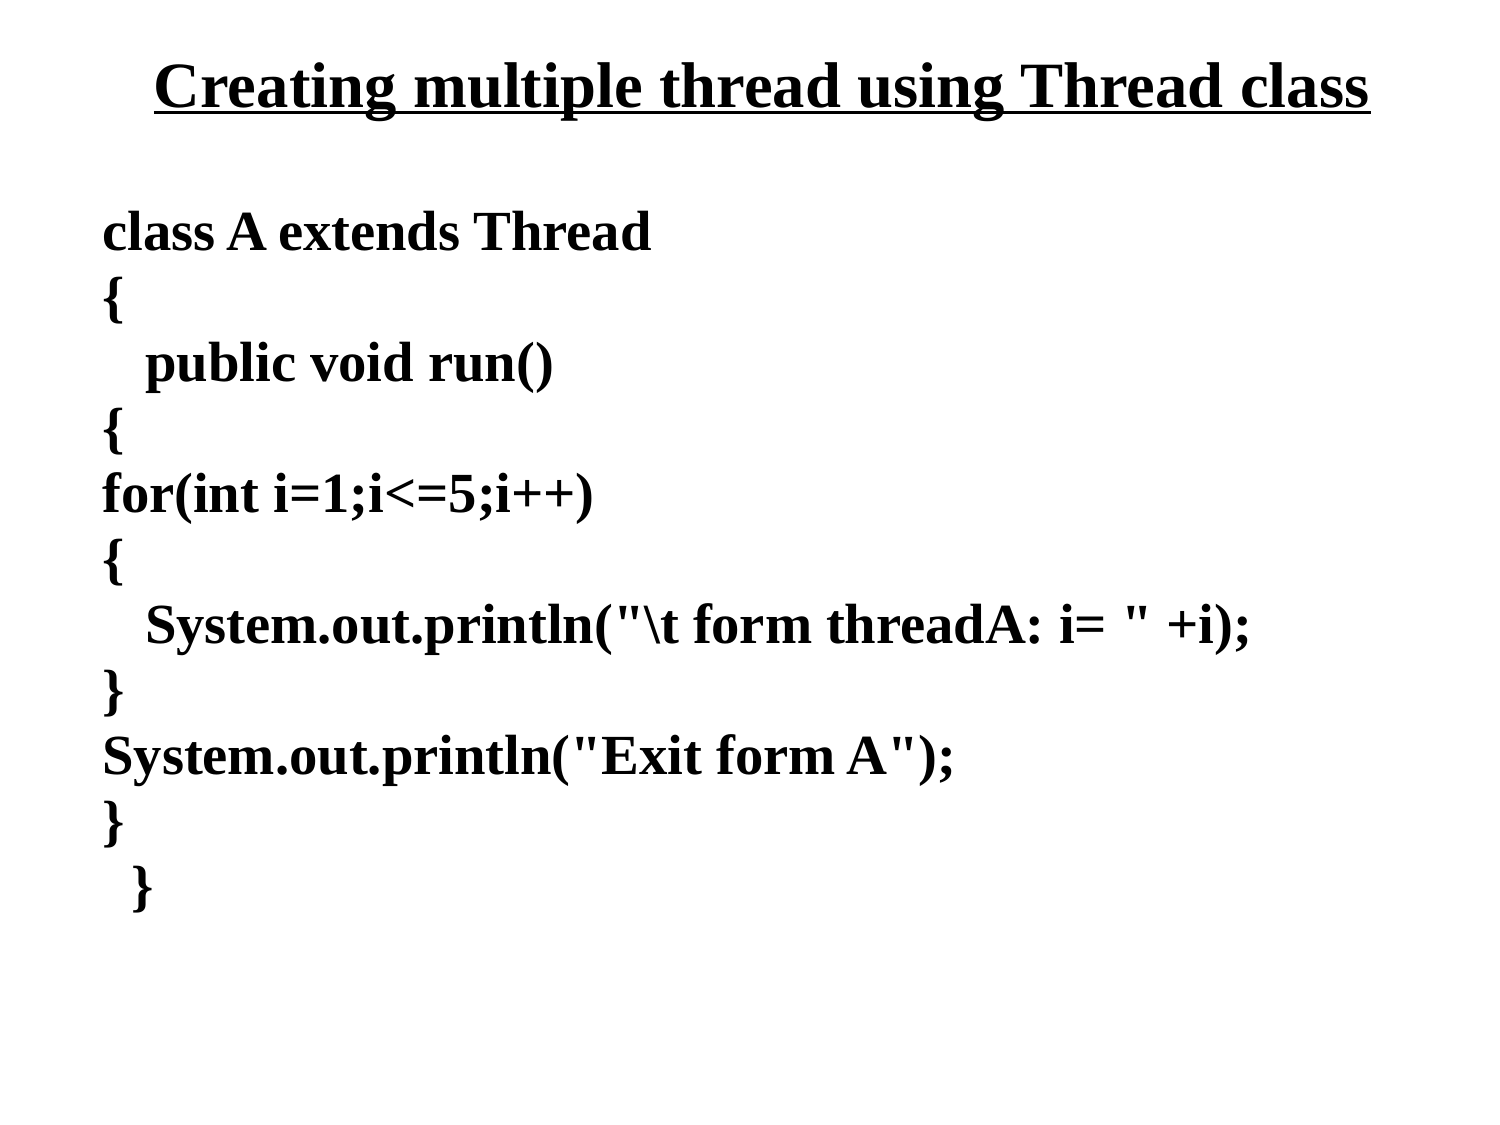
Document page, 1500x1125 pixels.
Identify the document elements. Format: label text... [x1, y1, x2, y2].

subtitle class A extends Thread { public void run() { for(int i=1;i<=5;i++) { System.out.println("\t form threadA: i= " +i); } System.out.println("Exit form A"); } } [87, 200, 1413, 925]
title Creating multiple thread using Thread class [125, 24, 1400, 138]
